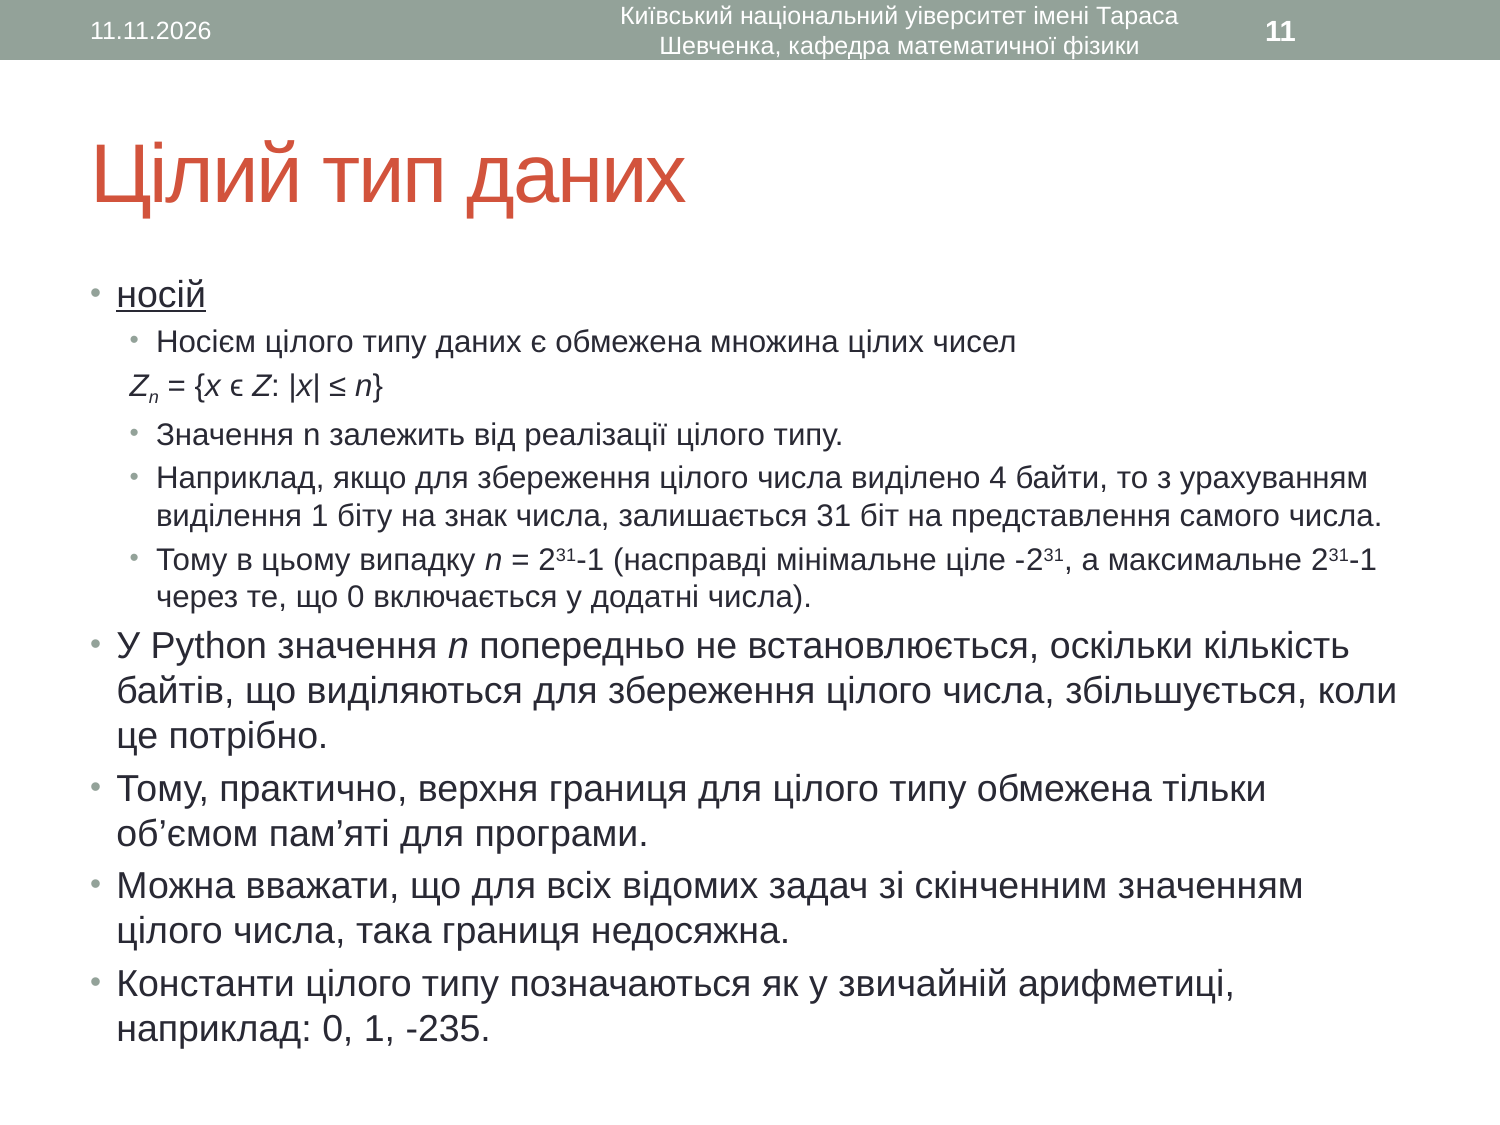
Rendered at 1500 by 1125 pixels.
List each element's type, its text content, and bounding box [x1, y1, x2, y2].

footer Київський національний уіверситет імені Тараса Шевченка, кафедра математичної фізики [562, 3, 1238, 57]
title Цілий тип даних [75, 87, 1425, 250]
slide_number 11 [1250, 3, 1425, 57]
list носій Носієм цілого типу даних є обмежена множина цілих чисел Zn = {x ϵ Z: |x| ≤ n} Значення n залежить від реалізації цілого типу. Наприклад, якщо для збереження цілого числа виділено 4 байти, то з урахуванням виділення 1 біту на знак числа, залишається 31 біт на представлення самого числа. Тому в цьому випадку n = 231-1 (насправді мінімальне ціле -231, а максимальне 231-1 через те, що 0 включається у додатні числа). У Python значення n попередньо не встановлюється, оскільки кількість байтів, що виділяються для збереження цілого числа, збільшується, коли це потрібно. Тому, практично, верхня границя для цілого типу обмежена тільки об’ємом пам’яті для програми. Можна вважати, що для всіх відомих задач зі скінченним значенням цілого числа, така границя недосяжна. Константи цілого типу позначаються як у звичайній арифметиці, наприклад: 0, 1, -235. [75, 262, 1425, 1063]
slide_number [75, 3, 550, 57]
